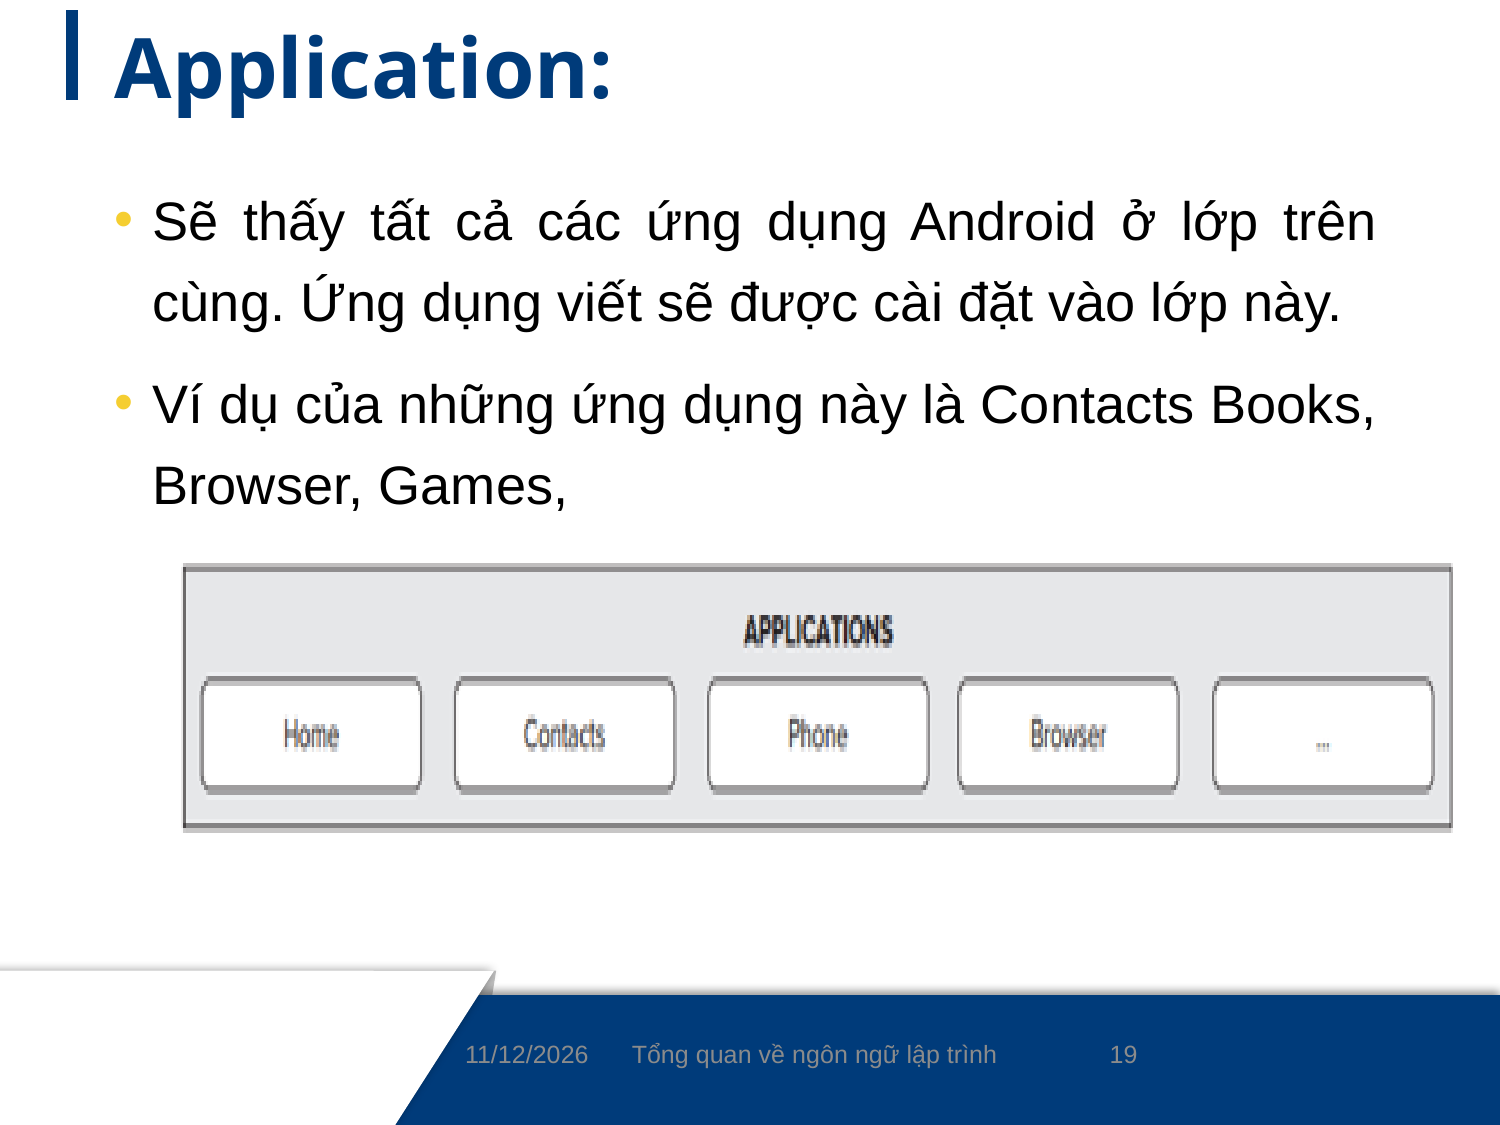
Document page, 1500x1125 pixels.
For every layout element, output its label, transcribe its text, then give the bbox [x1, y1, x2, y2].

footer Tổng quan về ngôn ngữ lập trình [561, 1023, 815, 1084]
list Sẽ thấy tất cả các ứng dụng Android ở lớp trên cùng. Ứng dụng viết sẽ được cài đặt vào lớp này. Ví dụ của những ứng dụng này là Contacts Books, Browser, Games, [99, 162, 1394, 882]
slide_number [450, 1023, 561, 1084]
slide_number 19 [815, 1023, 1153, 1084]
picture [177, 549, 1463, 838]
title Application: [99, 5, 1394, 138]
